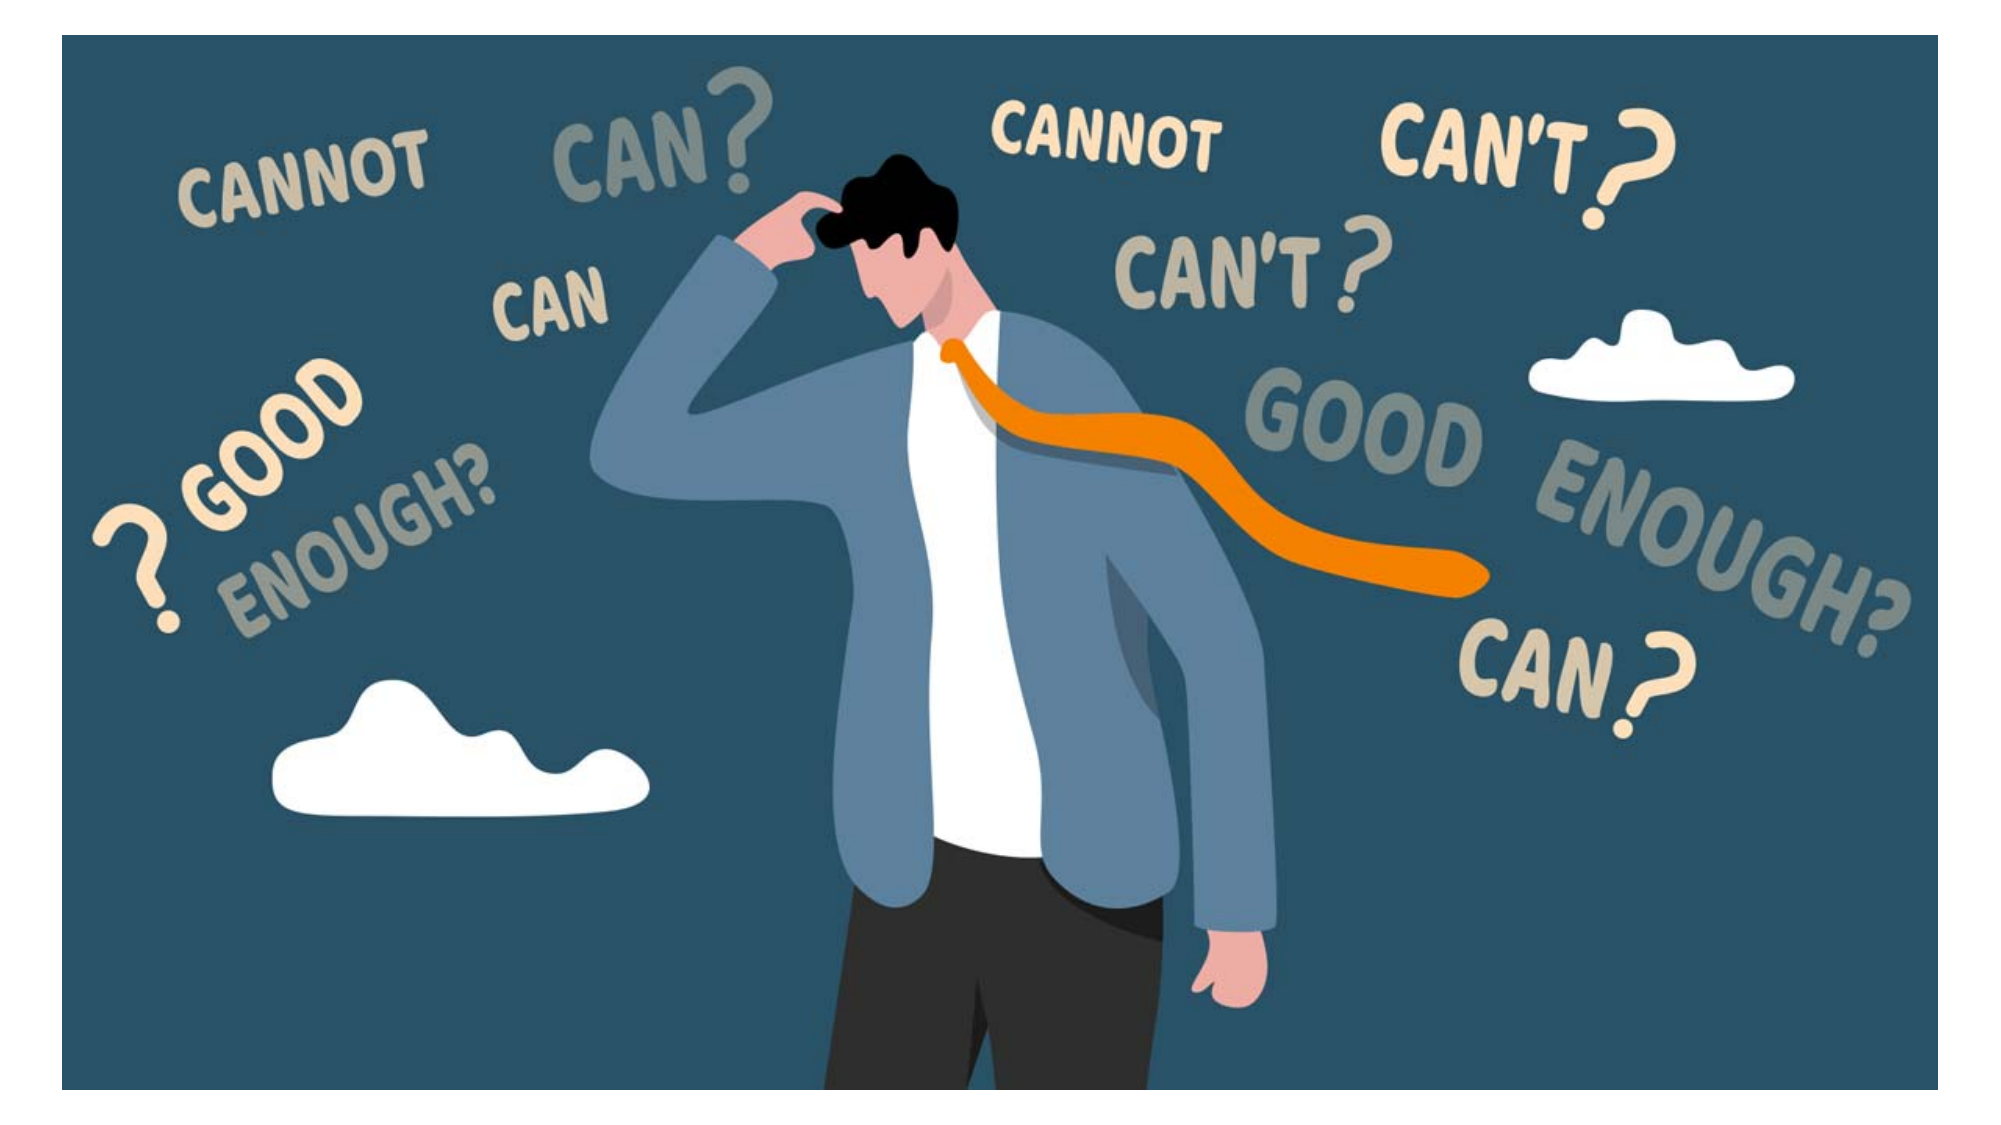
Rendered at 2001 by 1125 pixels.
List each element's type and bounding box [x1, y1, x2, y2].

picture [61, 34, 1938, 1091]
